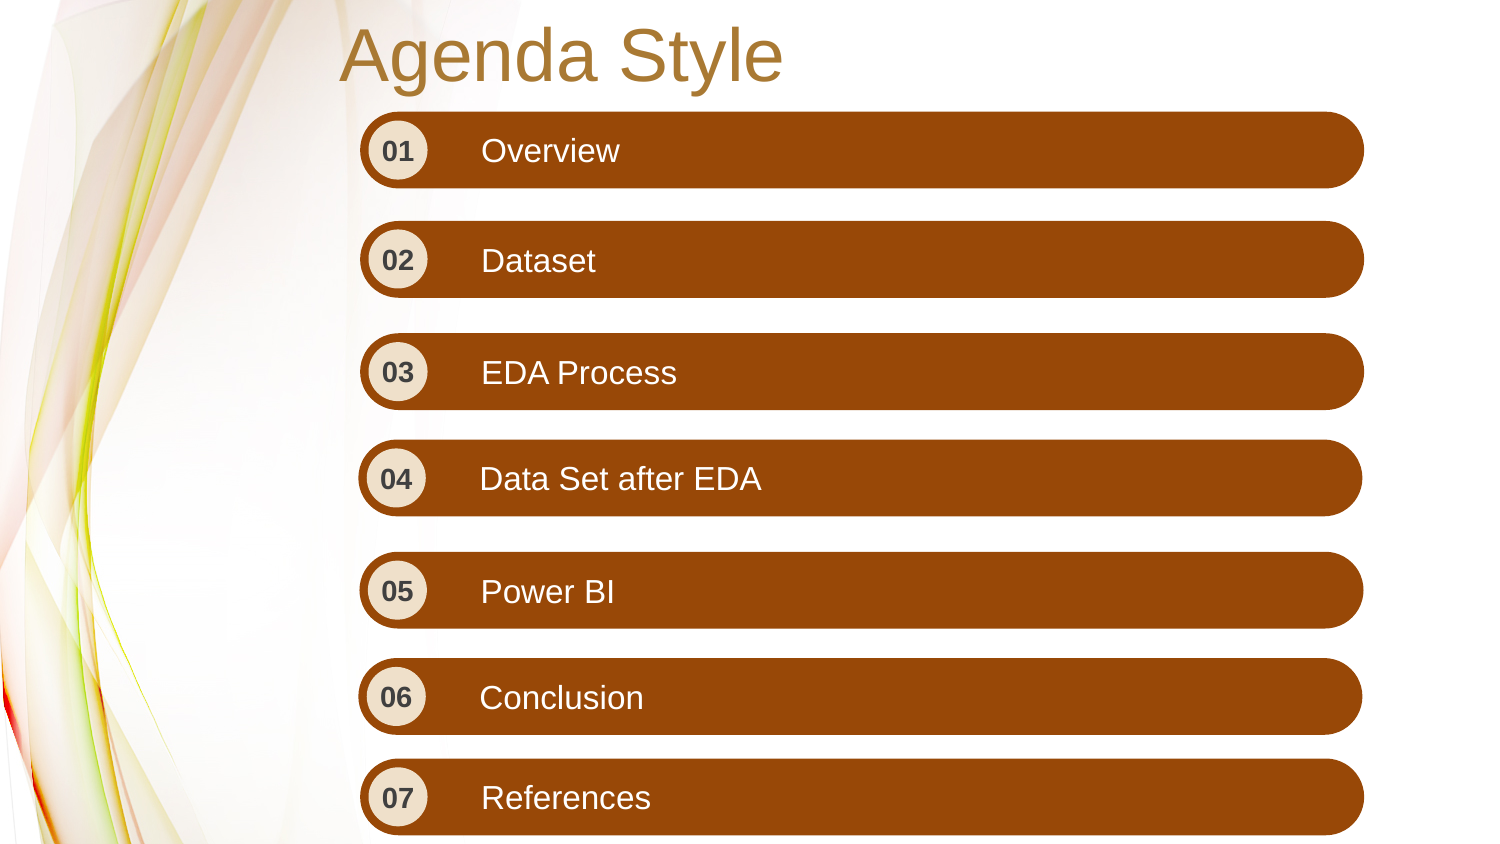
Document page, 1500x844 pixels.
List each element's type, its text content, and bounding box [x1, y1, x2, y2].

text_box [358, 657, 1363, 736]
text_box Agenda Style [324, 4, 1500, 99]
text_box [358, 439, 1363, 517]
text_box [359, 220, 1365, 298]
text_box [359, 551, 1364, 629]
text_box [359, 758, 1365, 836]
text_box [359, 111, 1365, 189]
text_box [359, 332, 1365, 411]
picture [0, 0, 1500, 844]
